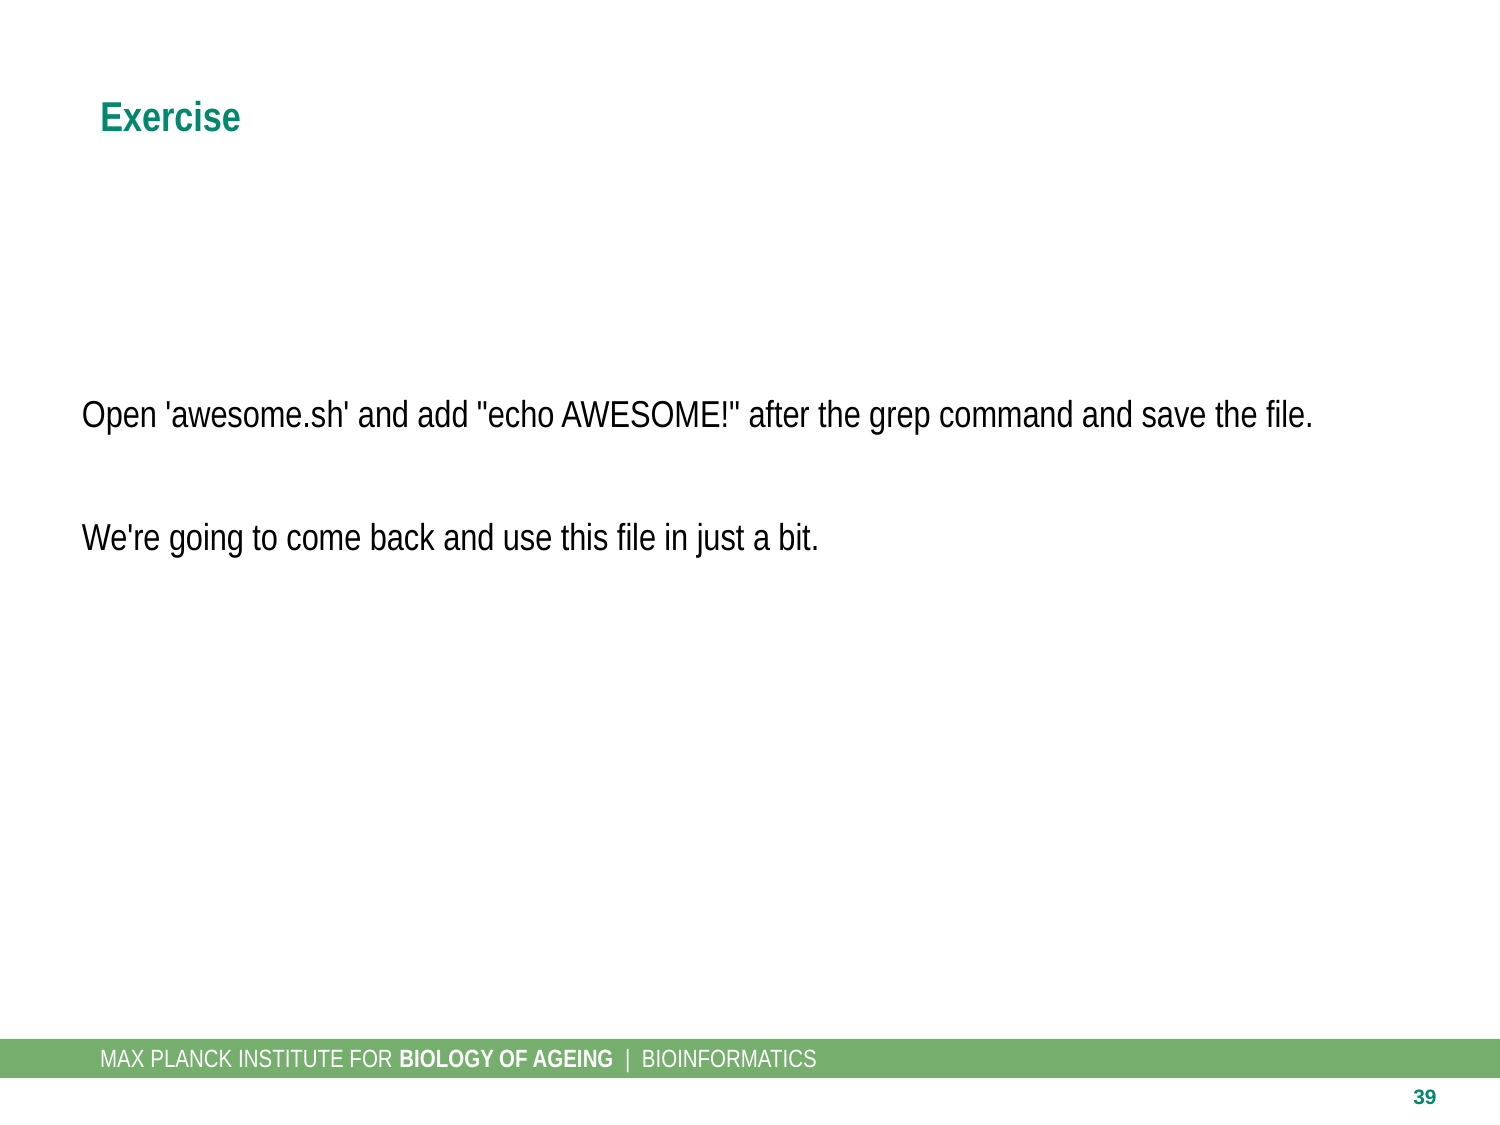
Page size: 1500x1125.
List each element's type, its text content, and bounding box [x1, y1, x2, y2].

title Exercise [100, 45, 1317, 185]
slide_number 39 [1371, 1076, 1478, 1118]
list Open 'awesome.sh' and add "echo AWESOME!" after the grep command and save the file. We're going to come back and use this file in just a bit. [81, 373, 1418, 752]
